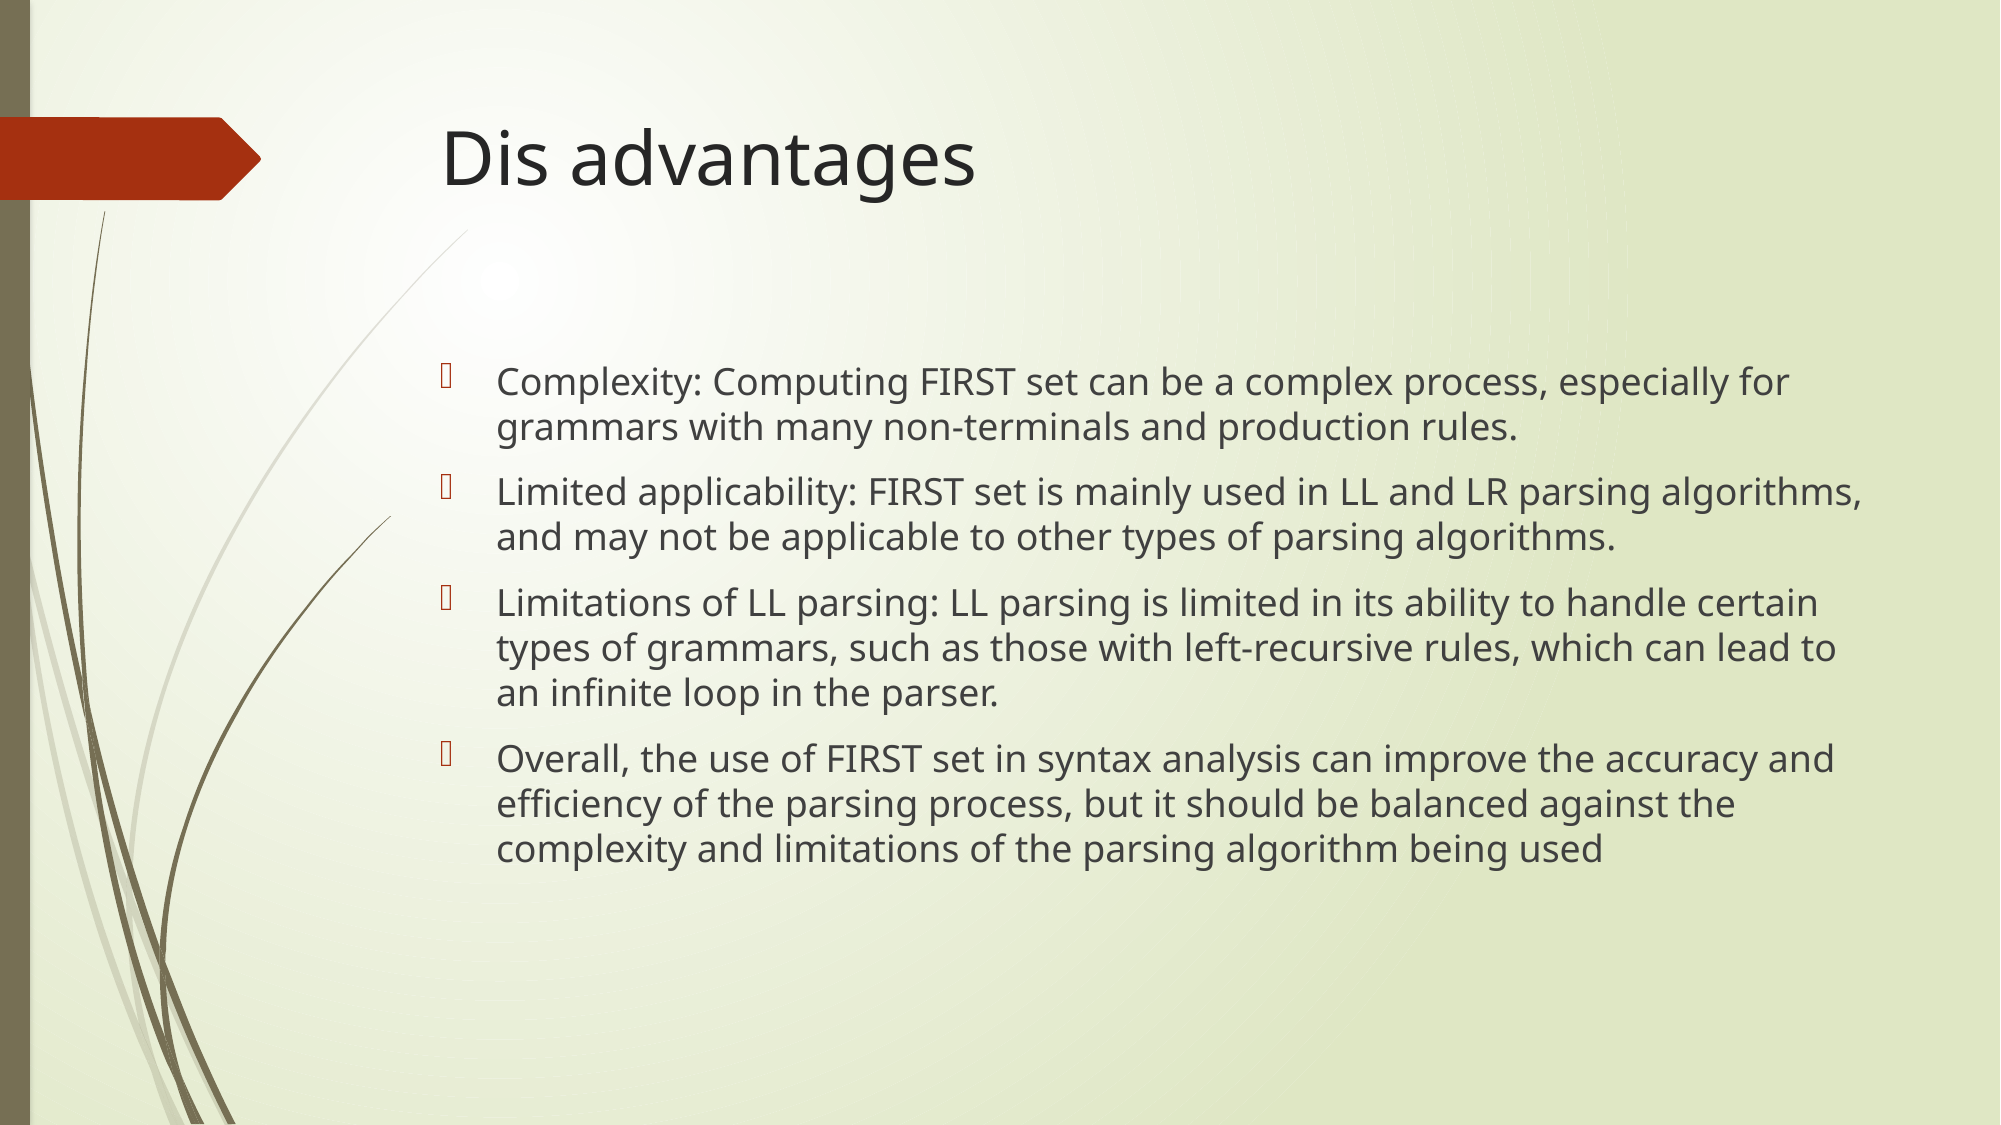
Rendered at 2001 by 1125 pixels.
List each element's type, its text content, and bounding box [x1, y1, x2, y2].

title Dis advantages [425, 102, 1888, 313]
list Complexity: Computing FIRST set can be a complex process, especially for grammars with many non-terminals and production rules. Limited applicability: FIRST set is mainly used in LL and LR parsing algorithms, and may not be applicable to other types of parsing algorithms. Limitations of LL parsing: LL parsing is limited in its ability to handle certain types of grammars, such as those with left-recursive rules, which can lead to an infinite loop in the parser. Overall, the use of FIRST set in syntax analysis can improve the accuracy and efficiency of the parsing process, but it should be balanced against the complexity and limitations of the parsing algorithm being used [424, 350, 1888, 970]
